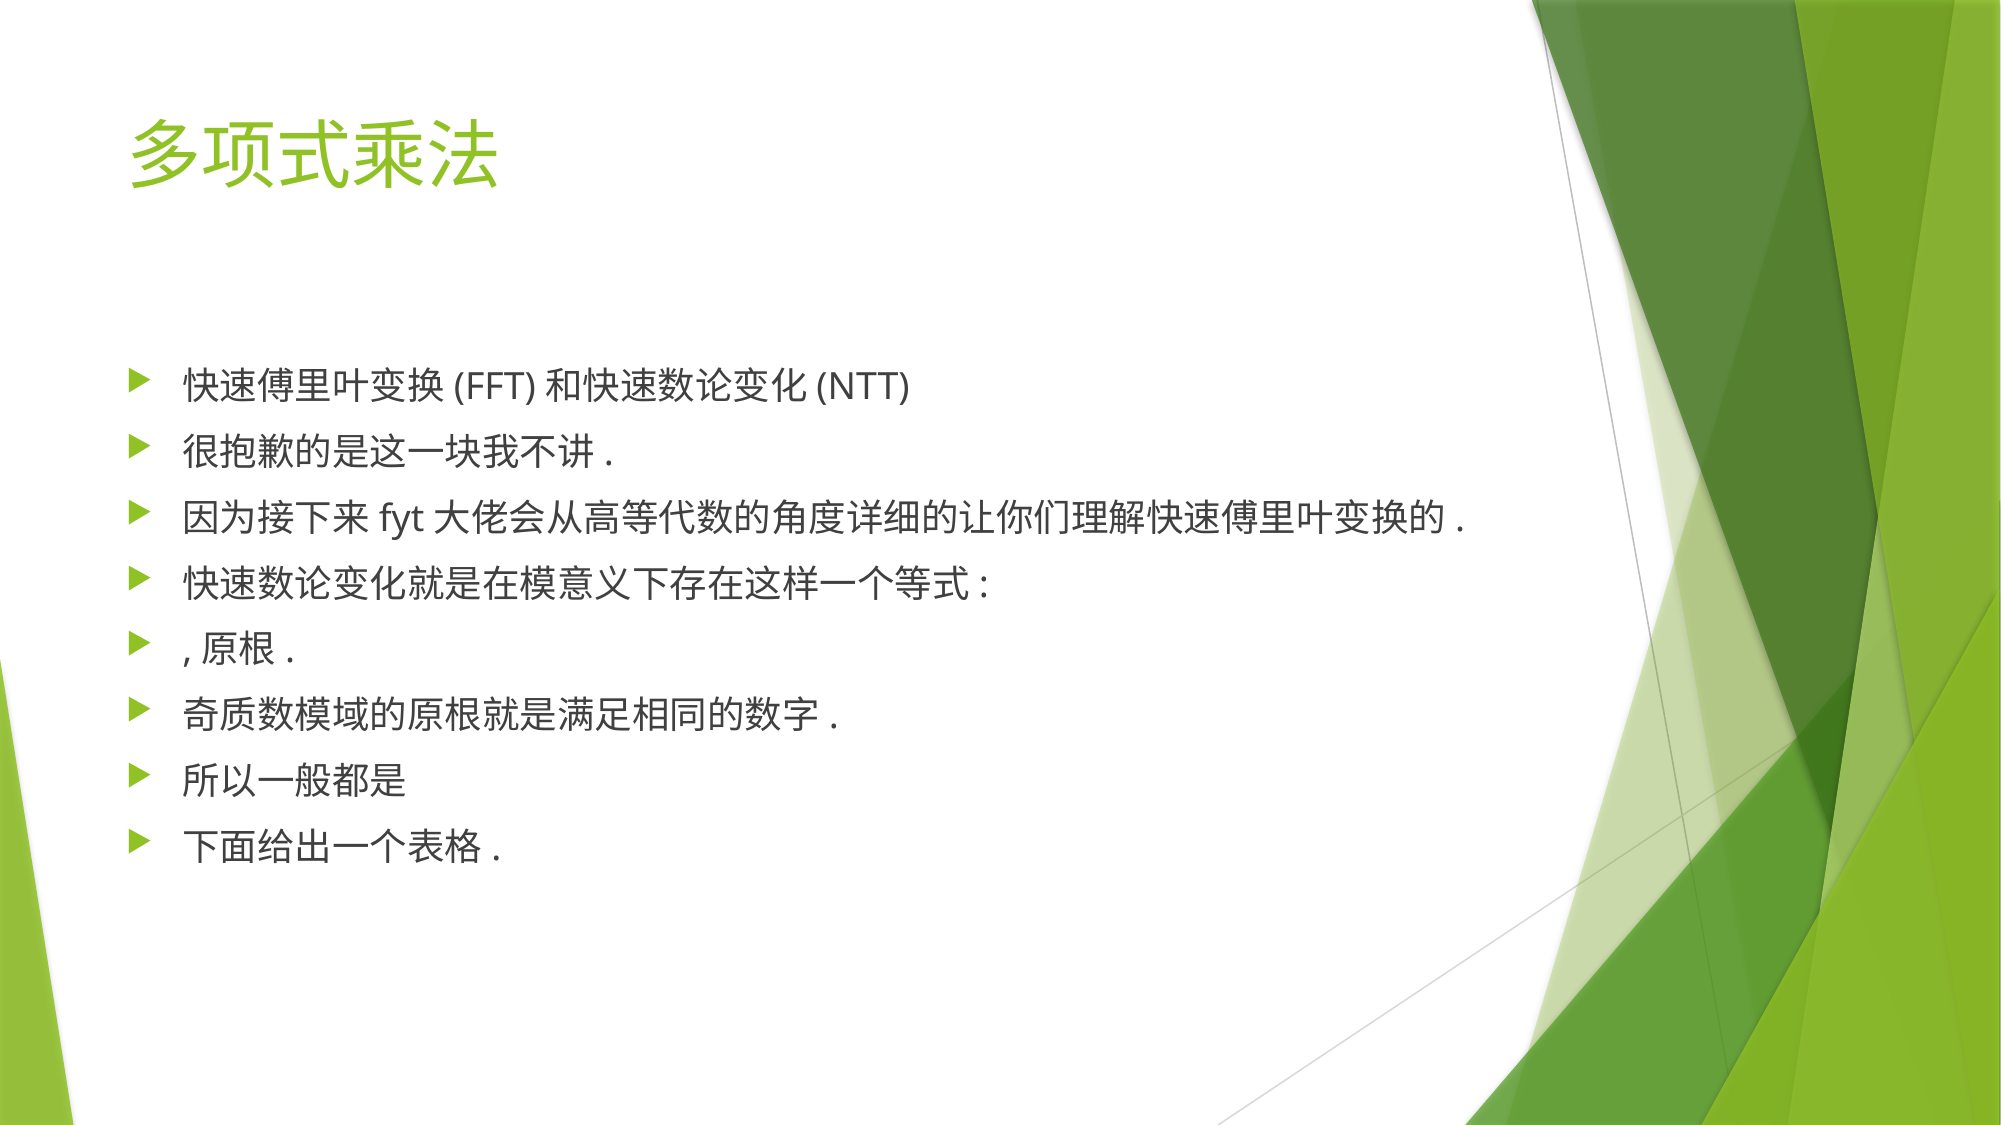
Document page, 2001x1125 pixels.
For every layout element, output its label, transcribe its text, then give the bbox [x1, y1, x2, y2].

title 多项式乘法 [111, 99, 1522, 317]
